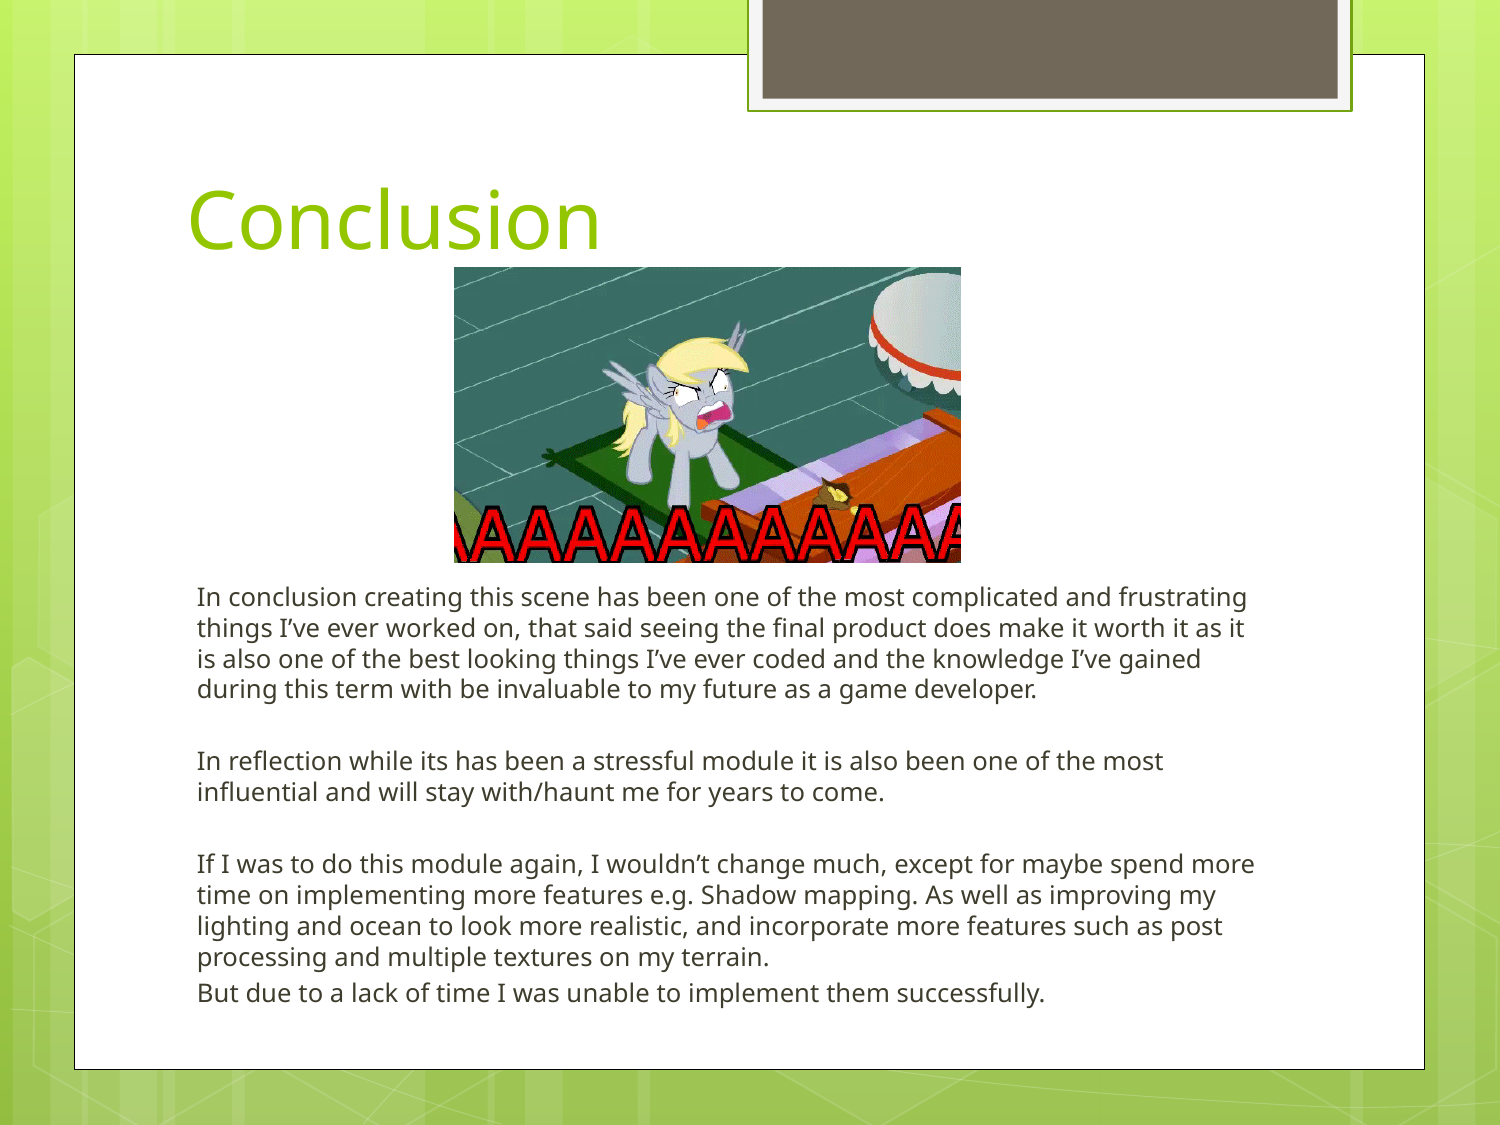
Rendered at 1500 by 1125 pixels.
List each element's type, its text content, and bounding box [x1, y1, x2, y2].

picture [454, 266, 962, 563]
title Conclusion [171, 160, 1324, 274]
list In conclusion creating this scene has been one of the most complicated and frustrating things I’ve ever worked on, that said seeing the final product does make it worth it as it is also one of the best looking things I’ve ever coded and the knowledge I’ve gained during this term with be invaluable to my future as a game developer. In reflection while its has been a stressful module it is also been one of the most influential and will stay with/haunt me for years to come. If I was to do this module again, I wouldn’t change much, except for maybe spend more time on implementing more features e.g. Shadow mapping. As well as improving my lighting and ocean to look more realistic, and incorporate more features such as post processing and multiple textures on my terrain. But due to a lack of time I was unable to implement them successfully. [171, 515, 1283, 1016]
